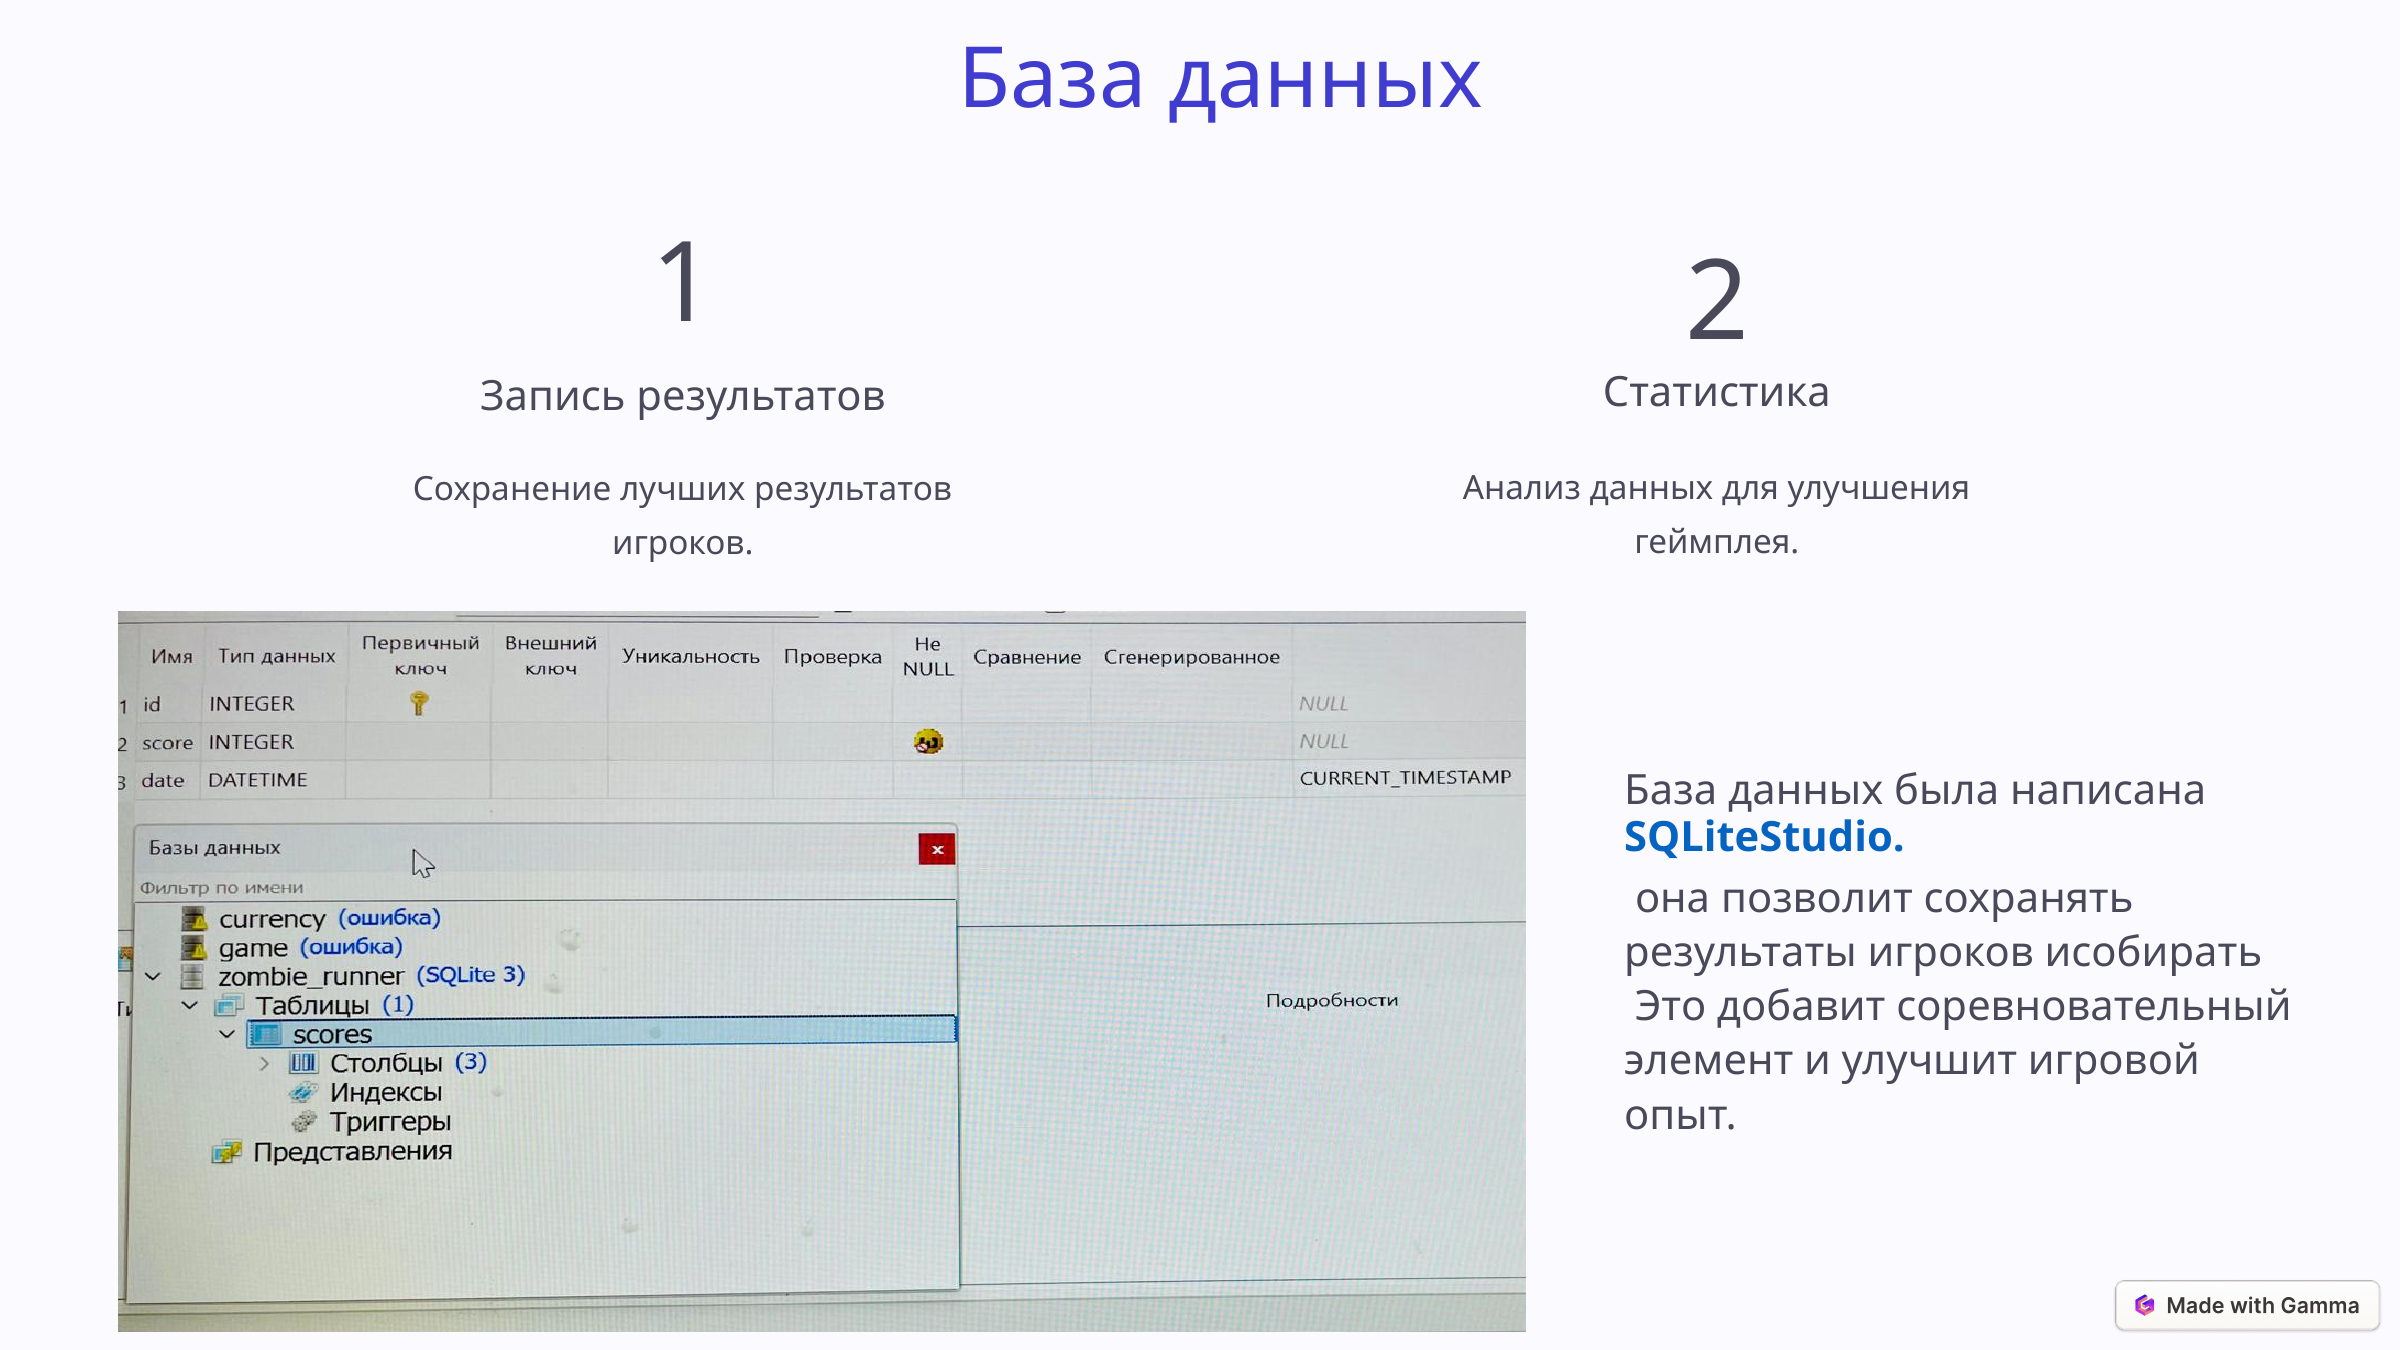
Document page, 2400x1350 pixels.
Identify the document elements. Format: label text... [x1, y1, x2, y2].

text_box 2 [1413, 250, 2020, 363]
text_box База данных была написана SQLiteStudio. она позволит сохранять результаты игроков исобирать Это добавит соревновательный элемент и улучшит игровой опыт. [1624, 758, 2317, 1094]
text_box 1 [379, 232, 986, 344]
text_box Сохранение лучших результатов игроков. [379, 453, 986, 562]
picture [118, 611, 1526, 1332]
text_box Запись результатов [471, 367, 895, 420]
text_box Статистика [1505, 362, 1929, 416]
text_box Анализ данных для улучшения геймплея. [1413, 451, 2020, 560]
text_box База данных [958, 18, 1805, 125]
picture [2106, 1271, 2389, 1339]
